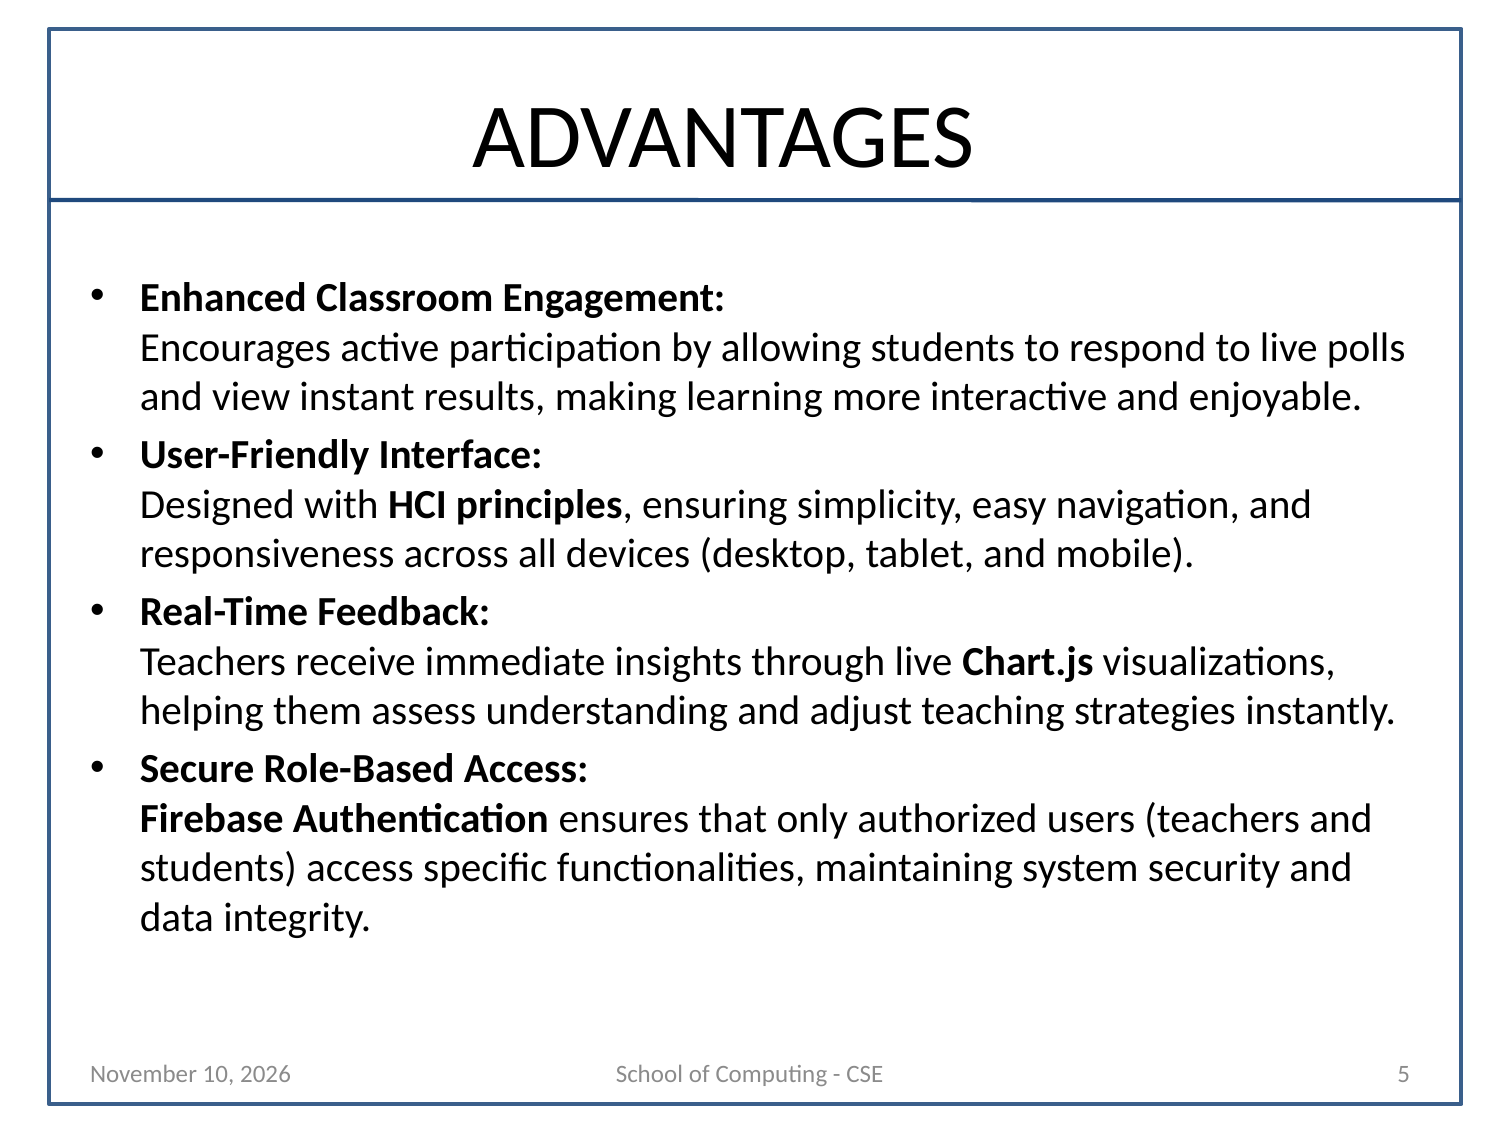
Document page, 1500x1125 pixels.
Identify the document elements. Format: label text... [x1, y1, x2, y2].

footer School of Computing - CSE [512, 1042, 988, 1103]
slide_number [75, 1042, 425, 1103]
list Enhanced Classroom Engagement: Encourages active participation by allowing students to respond to live polls and view instant results, making learning more interactive and enjoyable. User-Friendly Interface: Designed with HCI principles, ensuring simplicity, easy navigation, and responsiveness across all devices (desktop, tablet, and mobile). Real-Time Feedback: Teachers receive immediate insights through live Chart.js visualizations, helping them assess understanding and adjust teaching strategies instantly. Secure Role-Based Access: Firebase Authentication ensures that only authorized users (teachers and students) access specific functionalities, maintaining system security and data integrity. [75, 262, 1425, 1005]
slide_number 5 [1074, 1042, 1425, 1103]
title ADVANTAGES [49, 37, 1399, 225]
